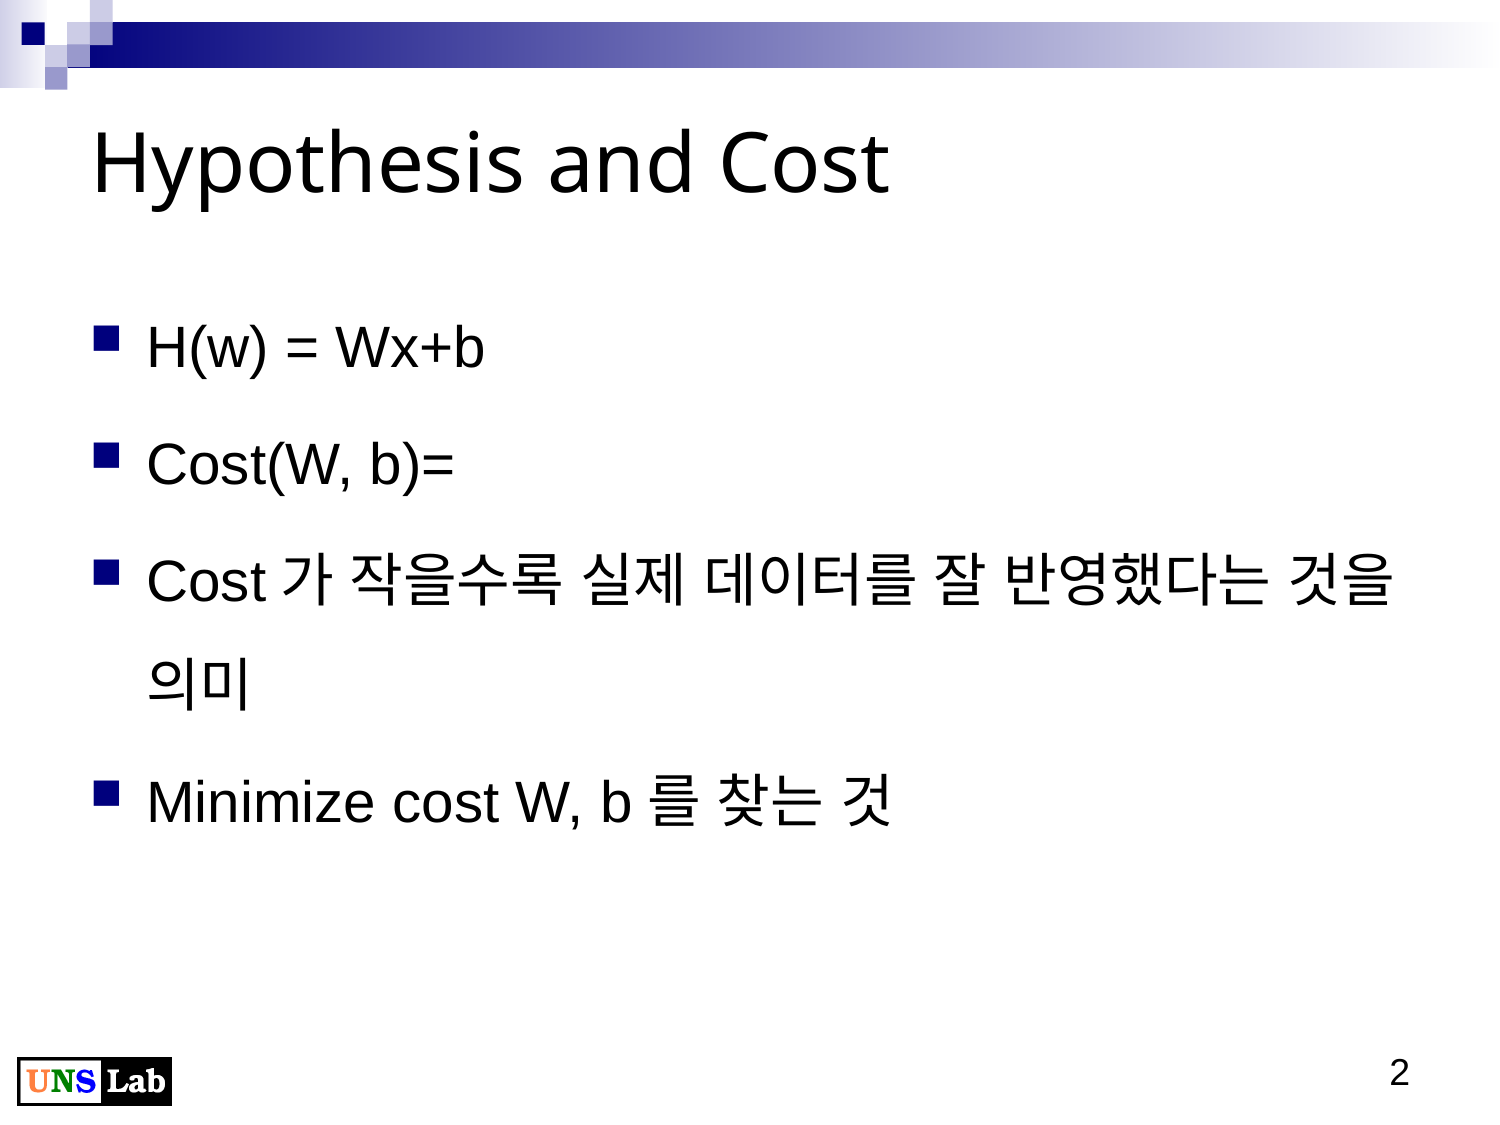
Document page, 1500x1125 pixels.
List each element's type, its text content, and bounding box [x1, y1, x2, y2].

slide_number 2 [1074, 1024, 1426, 1101]
picture [17, 1057, 172, 1106]
title Hypothesis and Cost [75, 75, 1425, 244]
